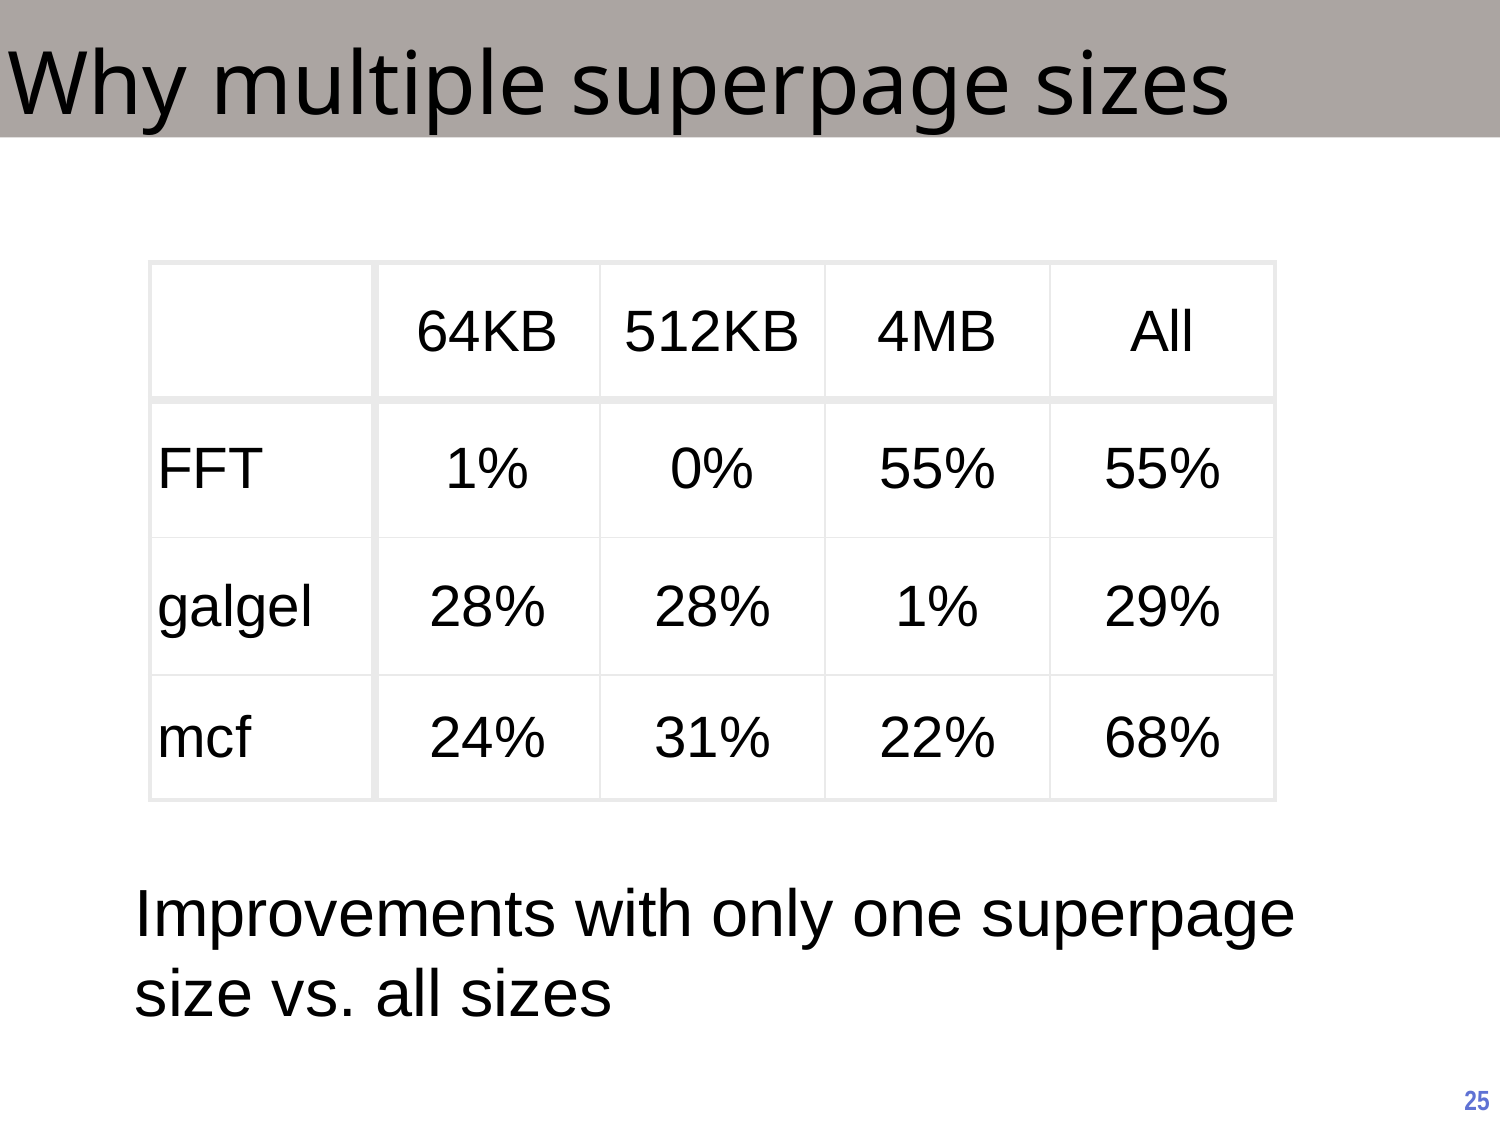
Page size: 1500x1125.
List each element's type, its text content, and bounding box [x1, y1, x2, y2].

table_header 512KB [601, 265, 824, 396]
table_cell mcf [152, 676, 371, 798]
table_cell 28% [601, 538, 824, 674]
slide_number 25 [1439, 1074, 1500, 1124]
table_cell 1% [379, 404, 599, 537]
table_cell 28% [379, 538, 599, 674]
table_header [152, 265, 371, 396]
table_header All [1051, 265, 1273, 396]
table_cell 29% [1051, 538, 1273, 674]
table_header 4MB [826, 265, 1049, 396]
table_cell 24% [379, 676, 599, 798]
table_cell 31% [601, 676, 824, 798]
table_cell 1% [826, 538, 1049, 674]
list Improvements with only one superpage size vs. all sizes [126, 861, 1399, 1051]
table_cell 55% [1051, 404, 1273, 537]
table_cell FFT [152, 404, 371, 537]
title Why multiple superpage sizes [0, 0, 1500, 140]
table_cell galgel [152, 538, 371, 674]
table_cell 22% [826, 676, 1049, 798]
table_cell 68% [1051, 676, 1273, 798]
table_cell 55% [826, 404, 1049, 537]
table_cell 0% [601, 404, 824, 537]
table_header 64KB [379, 265, 599, 396]
